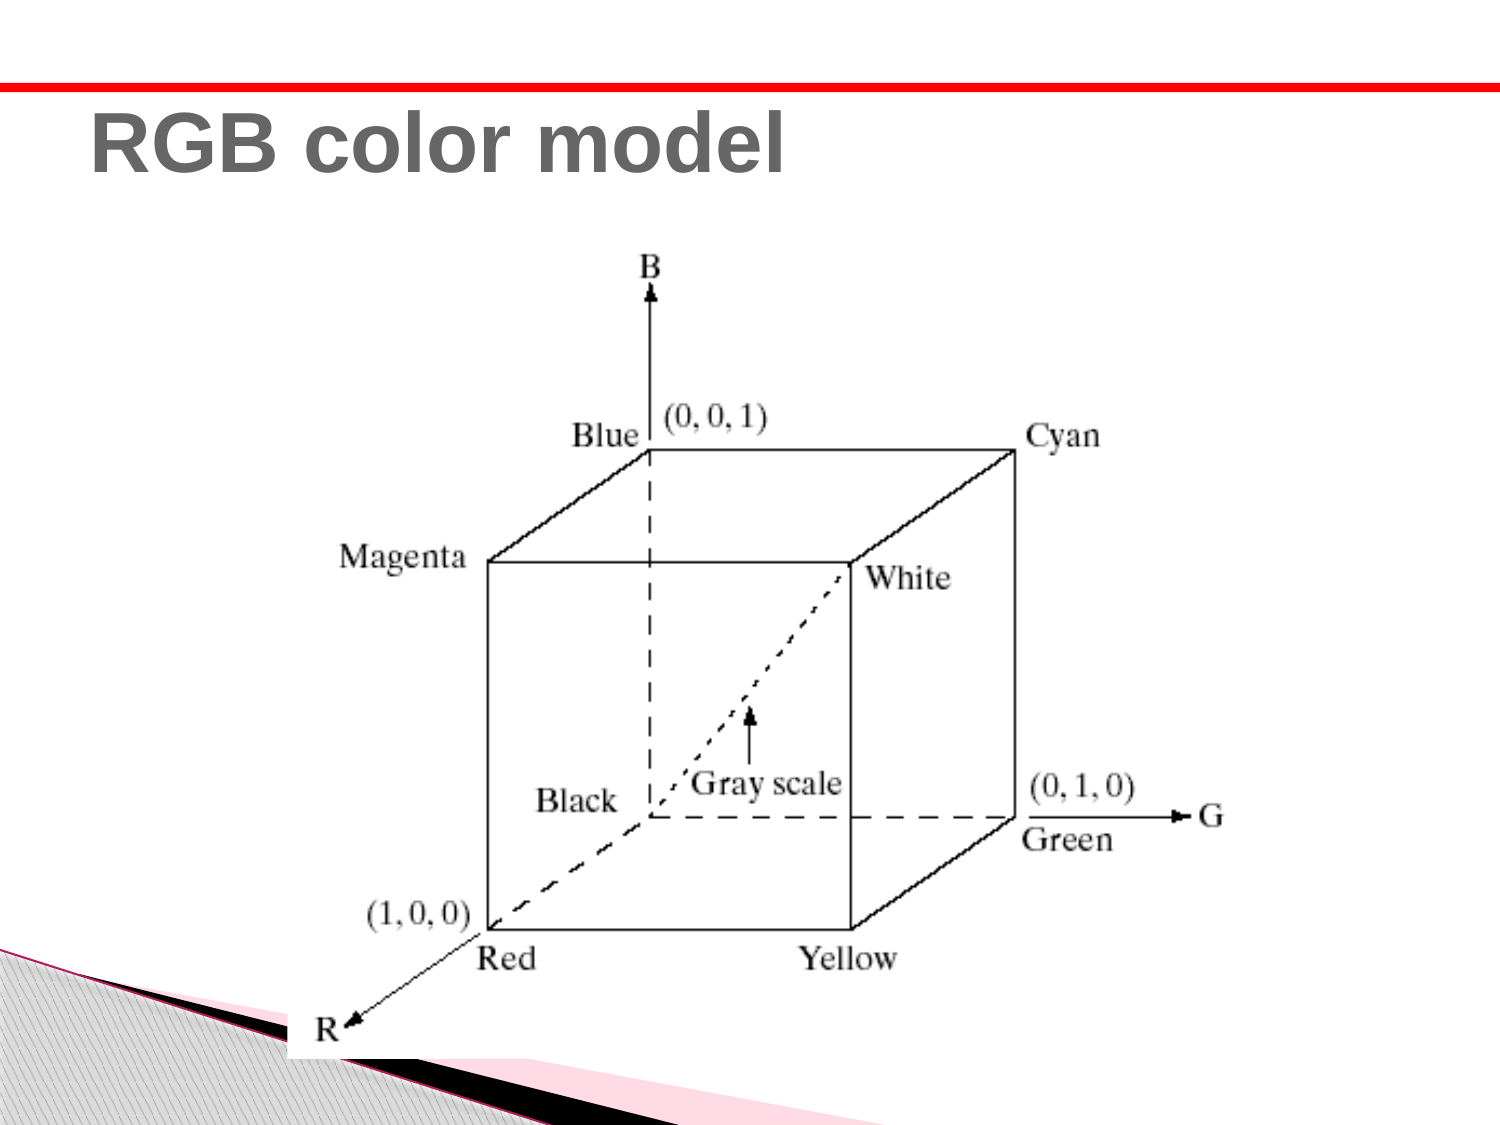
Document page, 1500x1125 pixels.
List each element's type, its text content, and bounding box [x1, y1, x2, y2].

picture [287, 231, 1238, 1060]
title RGB color model [75, 45, 1425, 233]
